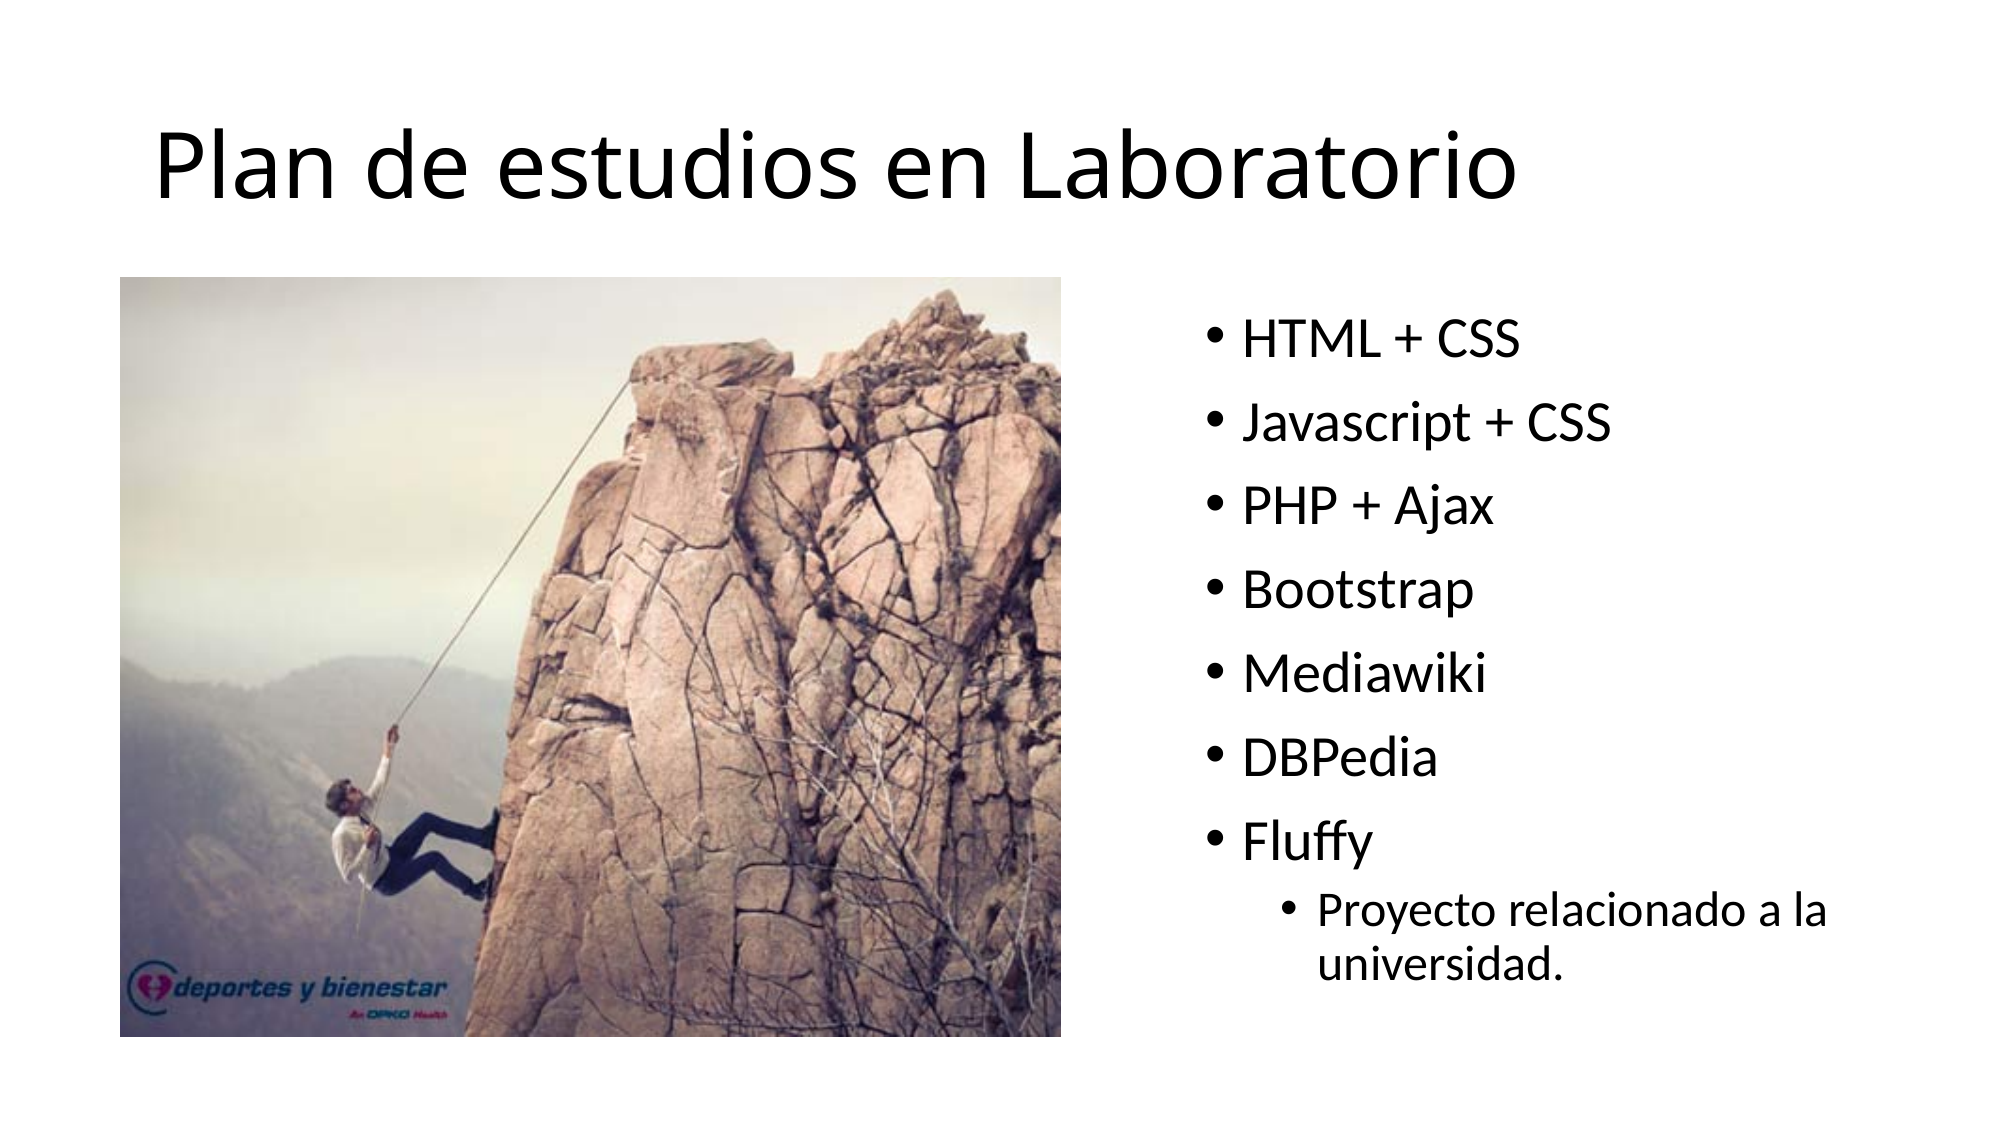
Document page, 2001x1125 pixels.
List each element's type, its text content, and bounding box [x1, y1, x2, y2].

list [120, 277, 1061, 1037]
title Plan de estudios en Laboratorio [137, 59, 1863, 278]
list HTML + CSS Javascript + CSS PHP + Ajax Bootstrap Mediawiki DBPedia Fluffy Proyecto relacionado a la universidad. [1190, 299, 1863, 1014]
